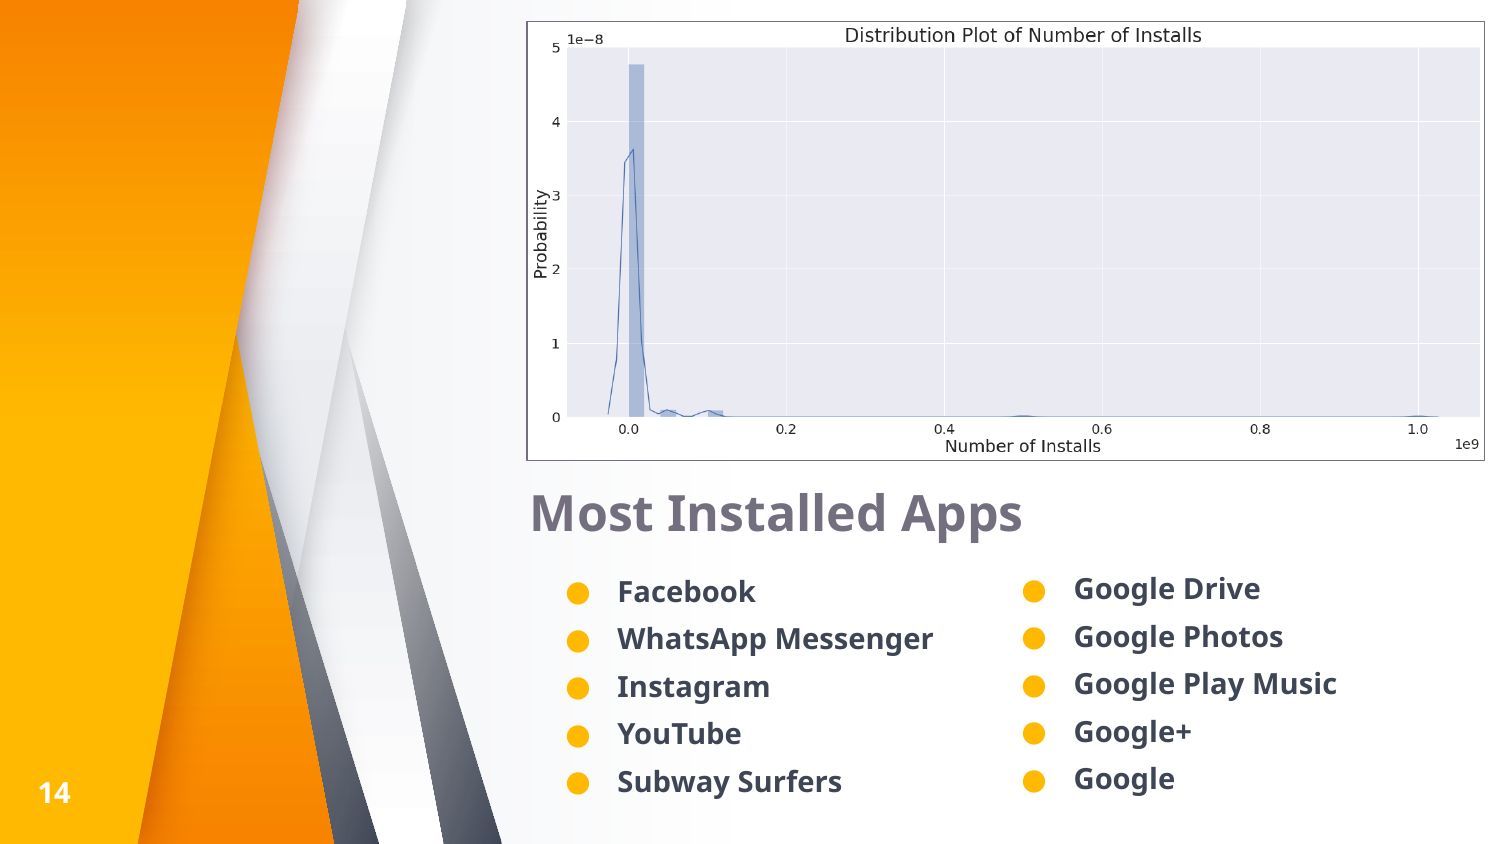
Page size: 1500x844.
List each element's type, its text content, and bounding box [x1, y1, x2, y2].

text_box Facebook WhatsApp Messenger Instagram YouTube Subway Surfers [527, 557, 983, 844]
slide_number ‹#› [37, 774, 99, 816]
title Most Installed Apps [502, 462, 1052, 543]
text_box Google Drive Google Photos Google Play Music Google+ Google [983, 555, 1452, 844]
picture [527, 21, 1484, 461]
